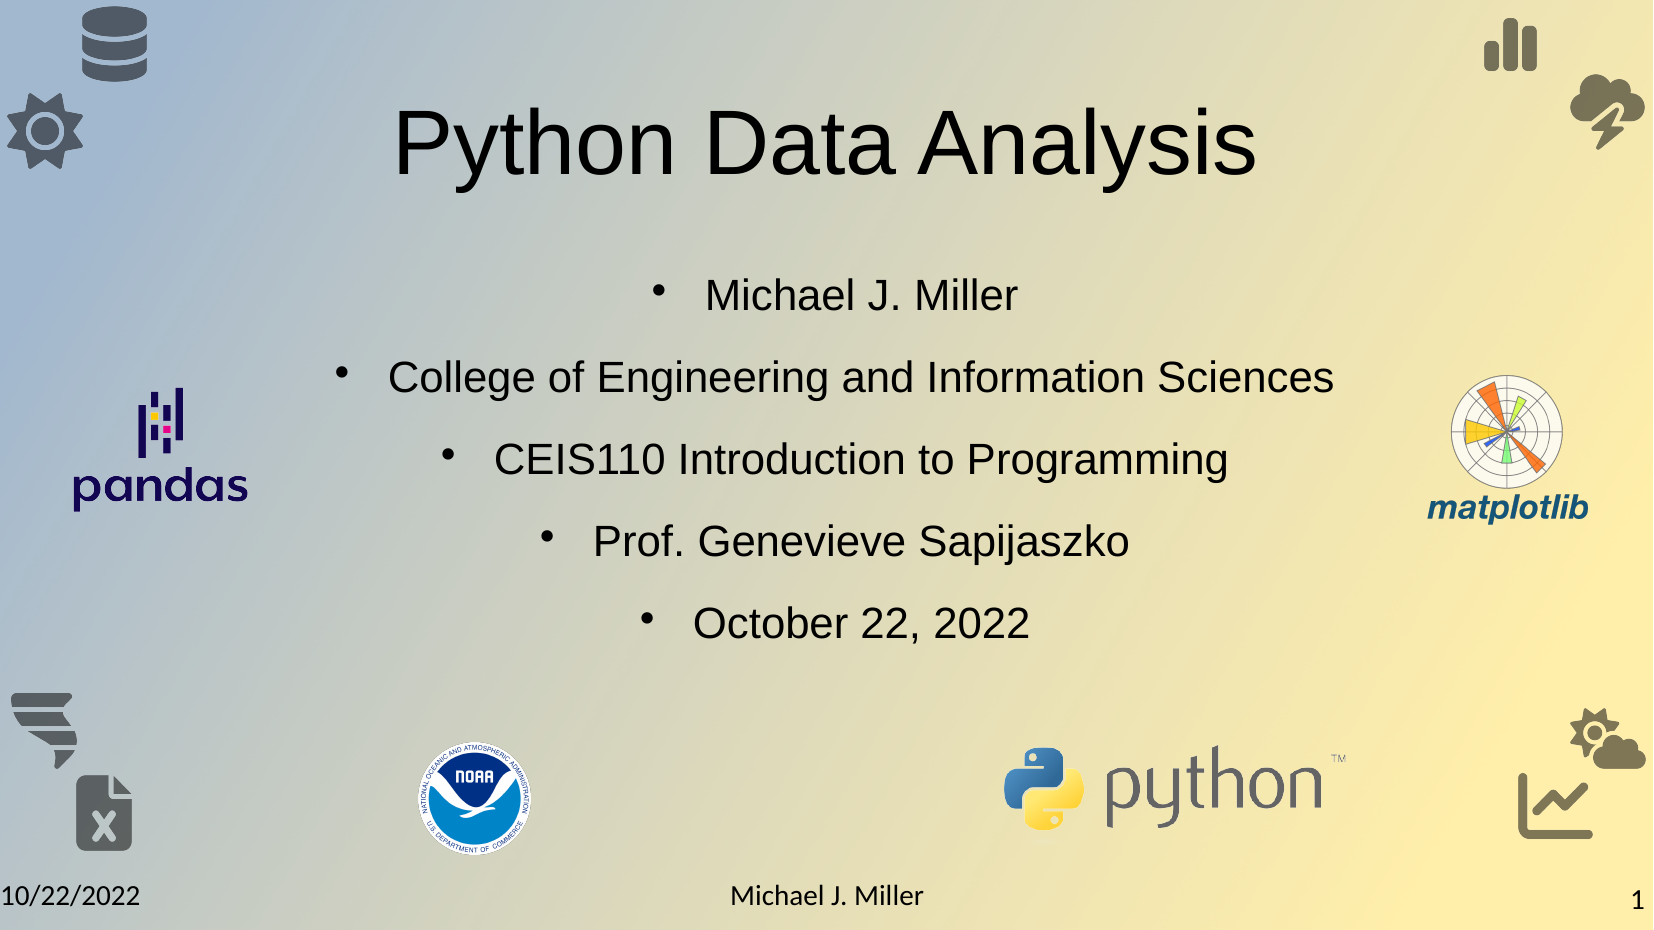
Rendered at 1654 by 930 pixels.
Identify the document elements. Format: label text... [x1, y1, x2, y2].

picture [0, 0, 1654, 930]
list Michael J. Miller College of Engineering and Information Sciences CEIS110 Introduction to Programming Prof. Genevieve Sapijaszko October 22, 2022 [82, 217, 1571, 757]
slide_number 1 [1267, 865, 1645, 930]
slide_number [0, 862, 385, 927]
title Python Data Analysis [82, 60, 1570, 216]
footer Michael J. Miller [565, 862, 1090, 927]
